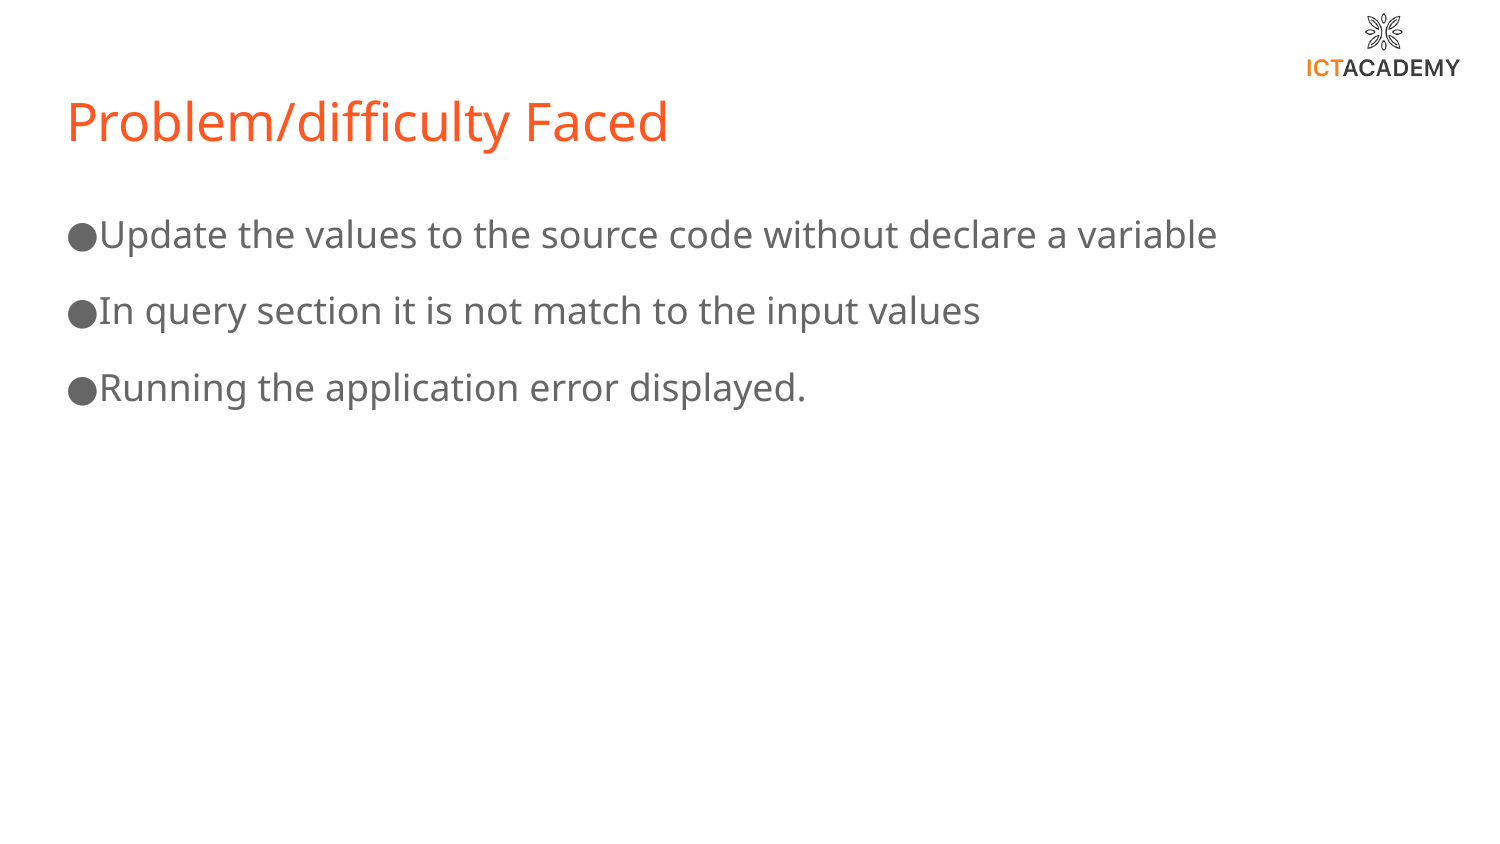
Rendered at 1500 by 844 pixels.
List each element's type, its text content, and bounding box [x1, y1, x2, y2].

picture [1273, 5, 1494, 84]
list Update the values to the source code without declare a variable In query section it is not match to the input values Running the application error displayed. [51, 189, 1449, 750]
title Problem/difficulty Faced [51, 72, 1449, 167]
